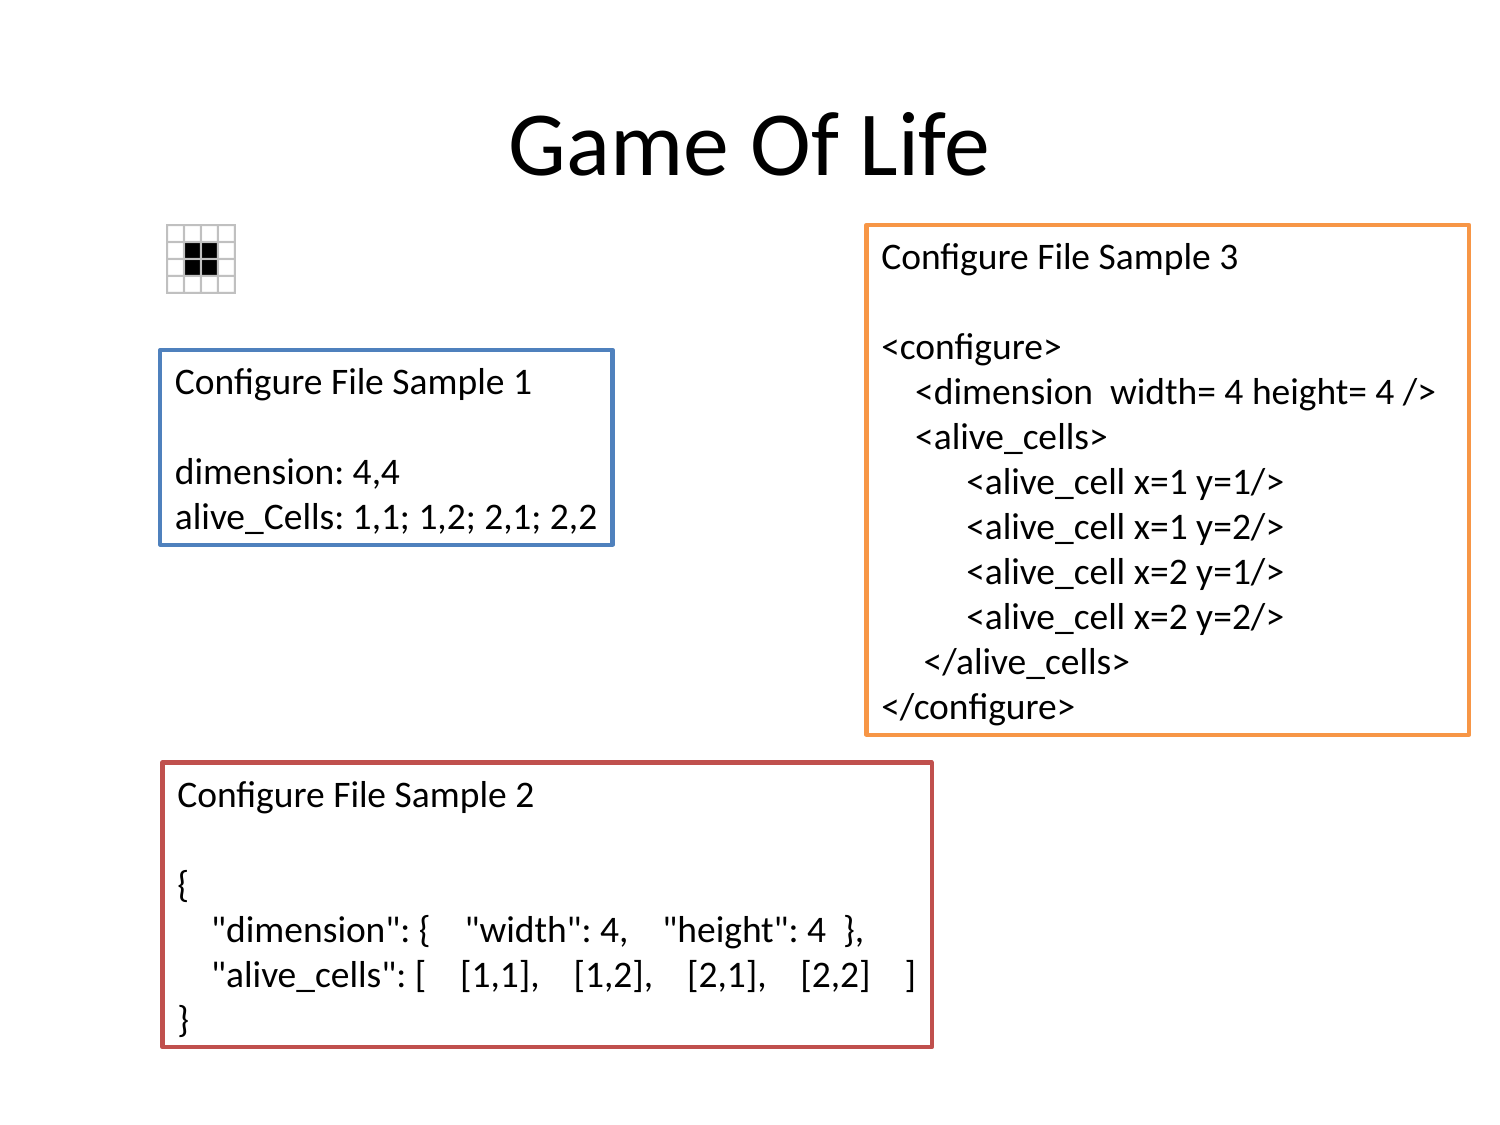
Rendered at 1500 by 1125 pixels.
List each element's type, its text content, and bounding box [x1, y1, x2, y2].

text_box Configure File Sample 1 dimension: 4,4 alive_Cells: 1,1; 1,2; 2,1; 2,2 [158, 348, 615, 547]
title Game Of Life [75, 45, 1425, 233]
picture [166, 224, 236, 294]
text_box Configure File Sample 2 { "dimension": { "width": 4, "height": 4 }, "alive_cells": [ [1,1], [1,2], [2,1], [2,2] ] } [160, 760, 934, 1049]
text_box Configure File Sample 3 <configure> <dimension width= 4 height= 4 /> <alive_cells> <alive_cell x=1 y=1/> <alive_cell x=1 y=2/> <alive_cell x=2 y=1/> <alive_cell x=2 y=2/> </alive_cells> </configure> [864, 223, 1471, 737]
